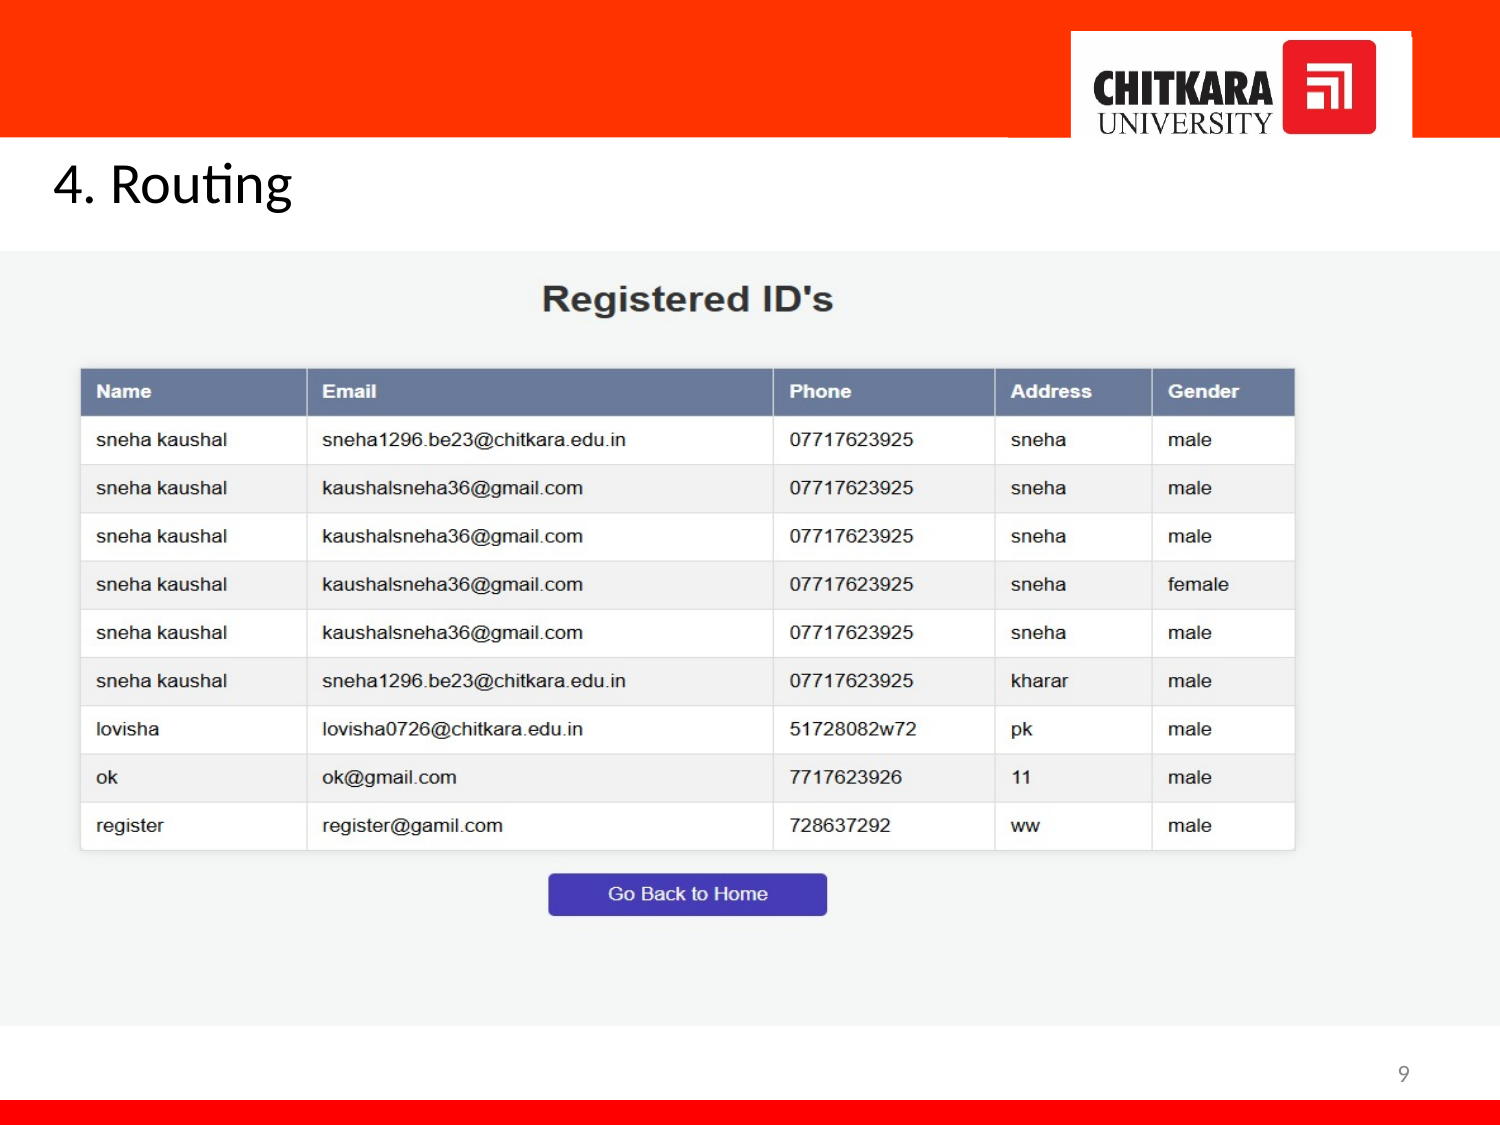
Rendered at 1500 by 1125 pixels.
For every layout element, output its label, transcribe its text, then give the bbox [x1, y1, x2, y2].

picture [0, 251, 1500, 1026]
picture [1074, 37, 1391, 137]
slide_number 9 [1074, 1042, 1425, 1103]
list 4. Routing [19, 137, 1425, 249]
